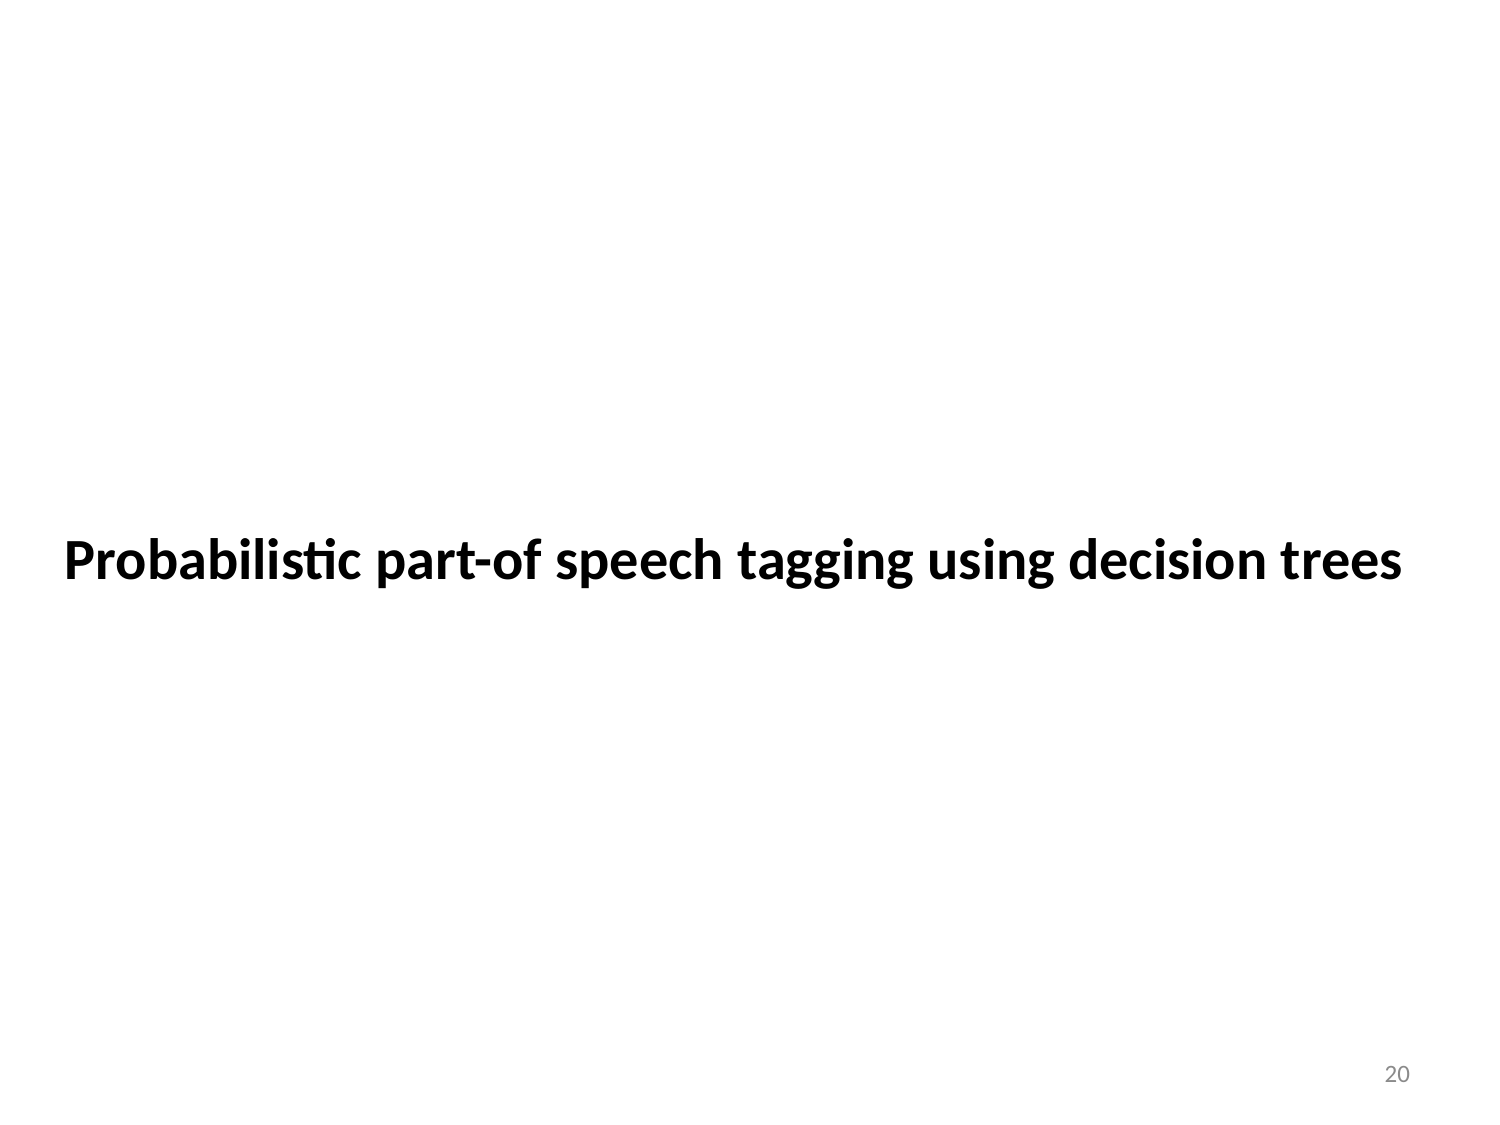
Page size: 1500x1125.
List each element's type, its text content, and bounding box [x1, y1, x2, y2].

text_box Probabilistic part-of speech tagging using decision trees [50, 514, 1450, 599]
slide_number 20 [1074, 1042, 1425, 1103]
